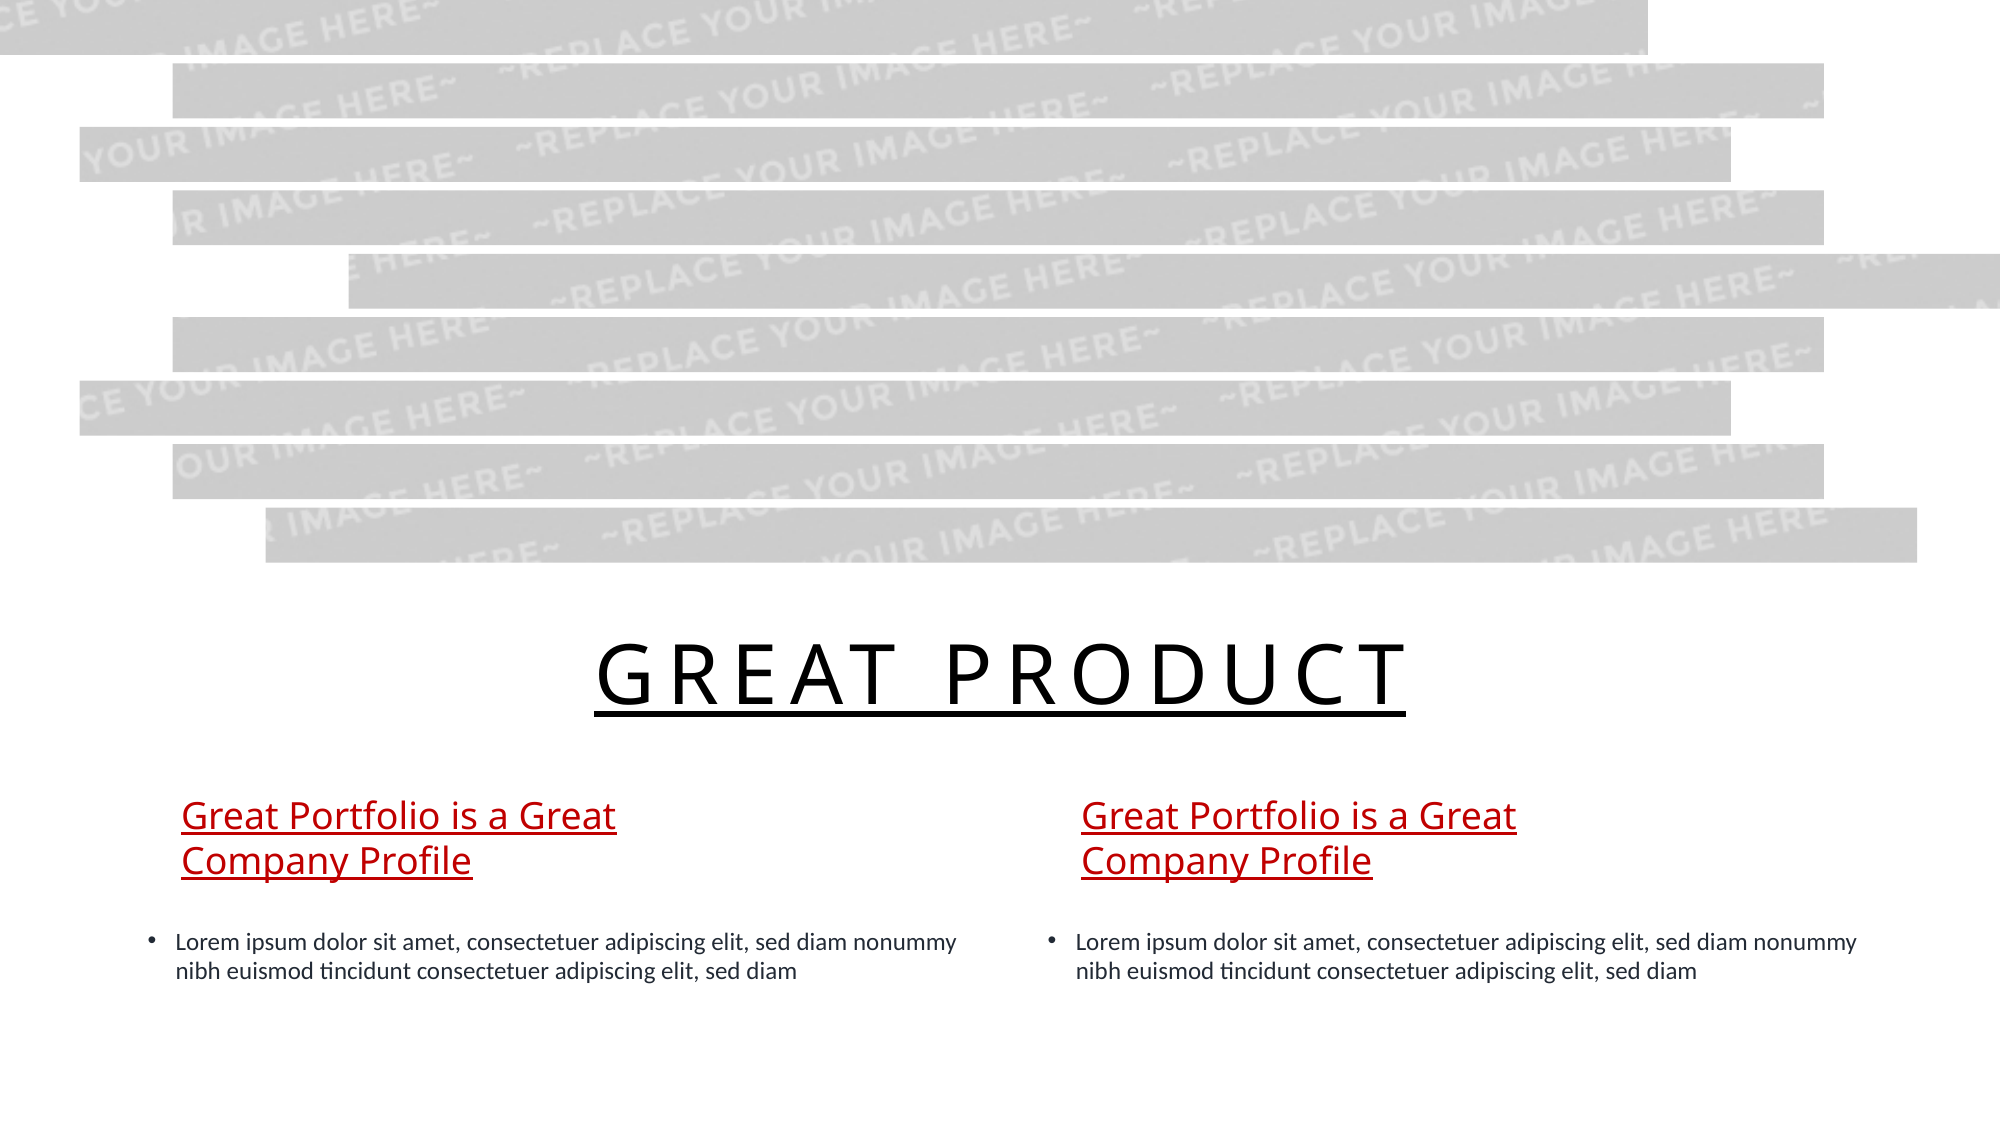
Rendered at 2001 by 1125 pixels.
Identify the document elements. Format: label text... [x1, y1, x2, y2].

text_box GREAT PRODUCT [579, 613, 1421, 729]
text_box Great Portfolio is a Great Company Profile [1066, 784, 1664, 889]
text_box Lorem ipsum dolor sit amet, consectetuer adipiscing elit, sed diam nonummy nibh euismod tincidunt consectetuer adipiscing elit, sed diam [132, 917, 1000, 993]
picture [0, 0, 2000, 563]
text_box Great Portfolio is a Great Company Profile [166, 784, 764, 889]
text_box Lorem ipsum dolor sit amet, consectetuer adipiscing elit, sed diam nonummy nibh euismod tincidunt consectetuer adipiscing elit, sed diam [1032, 917, 1900, 993]
